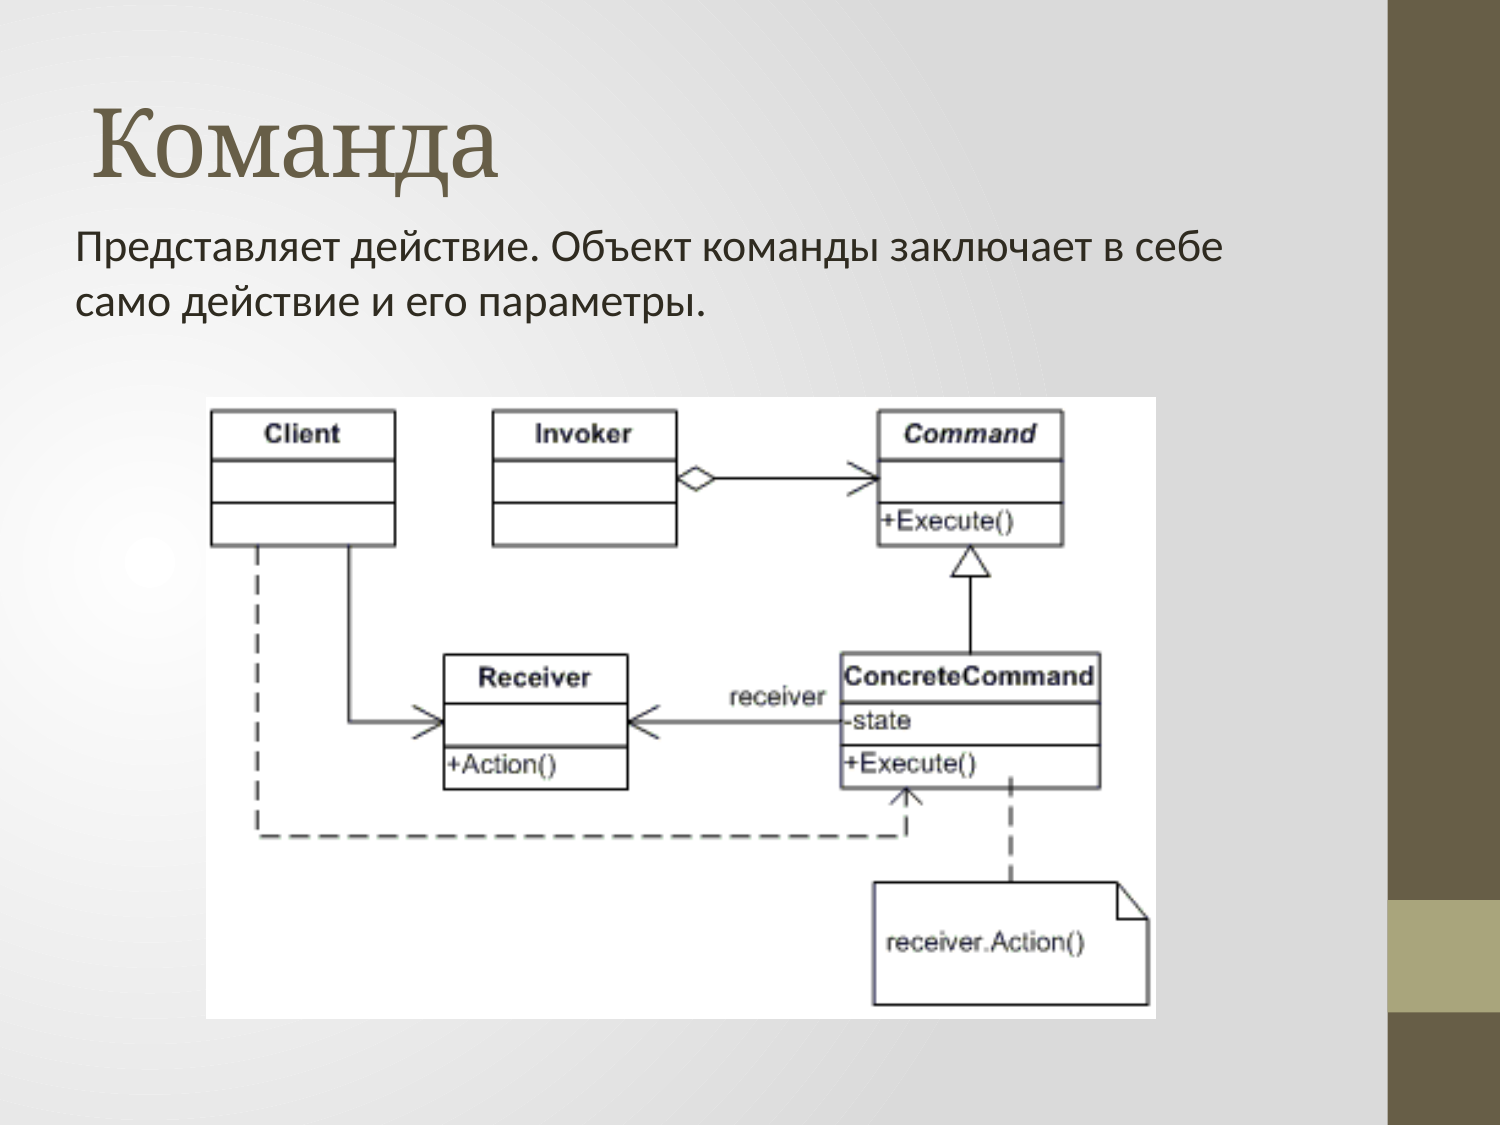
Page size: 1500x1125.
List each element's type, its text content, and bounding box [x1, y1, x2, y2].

title Команда [75, 45, 1325, 233]
list Представляет действие. Объект команды заключает в себе само действие и его параметры. [41, 208, 1317, 350]
picture [206, 396, 1157, 1019]
